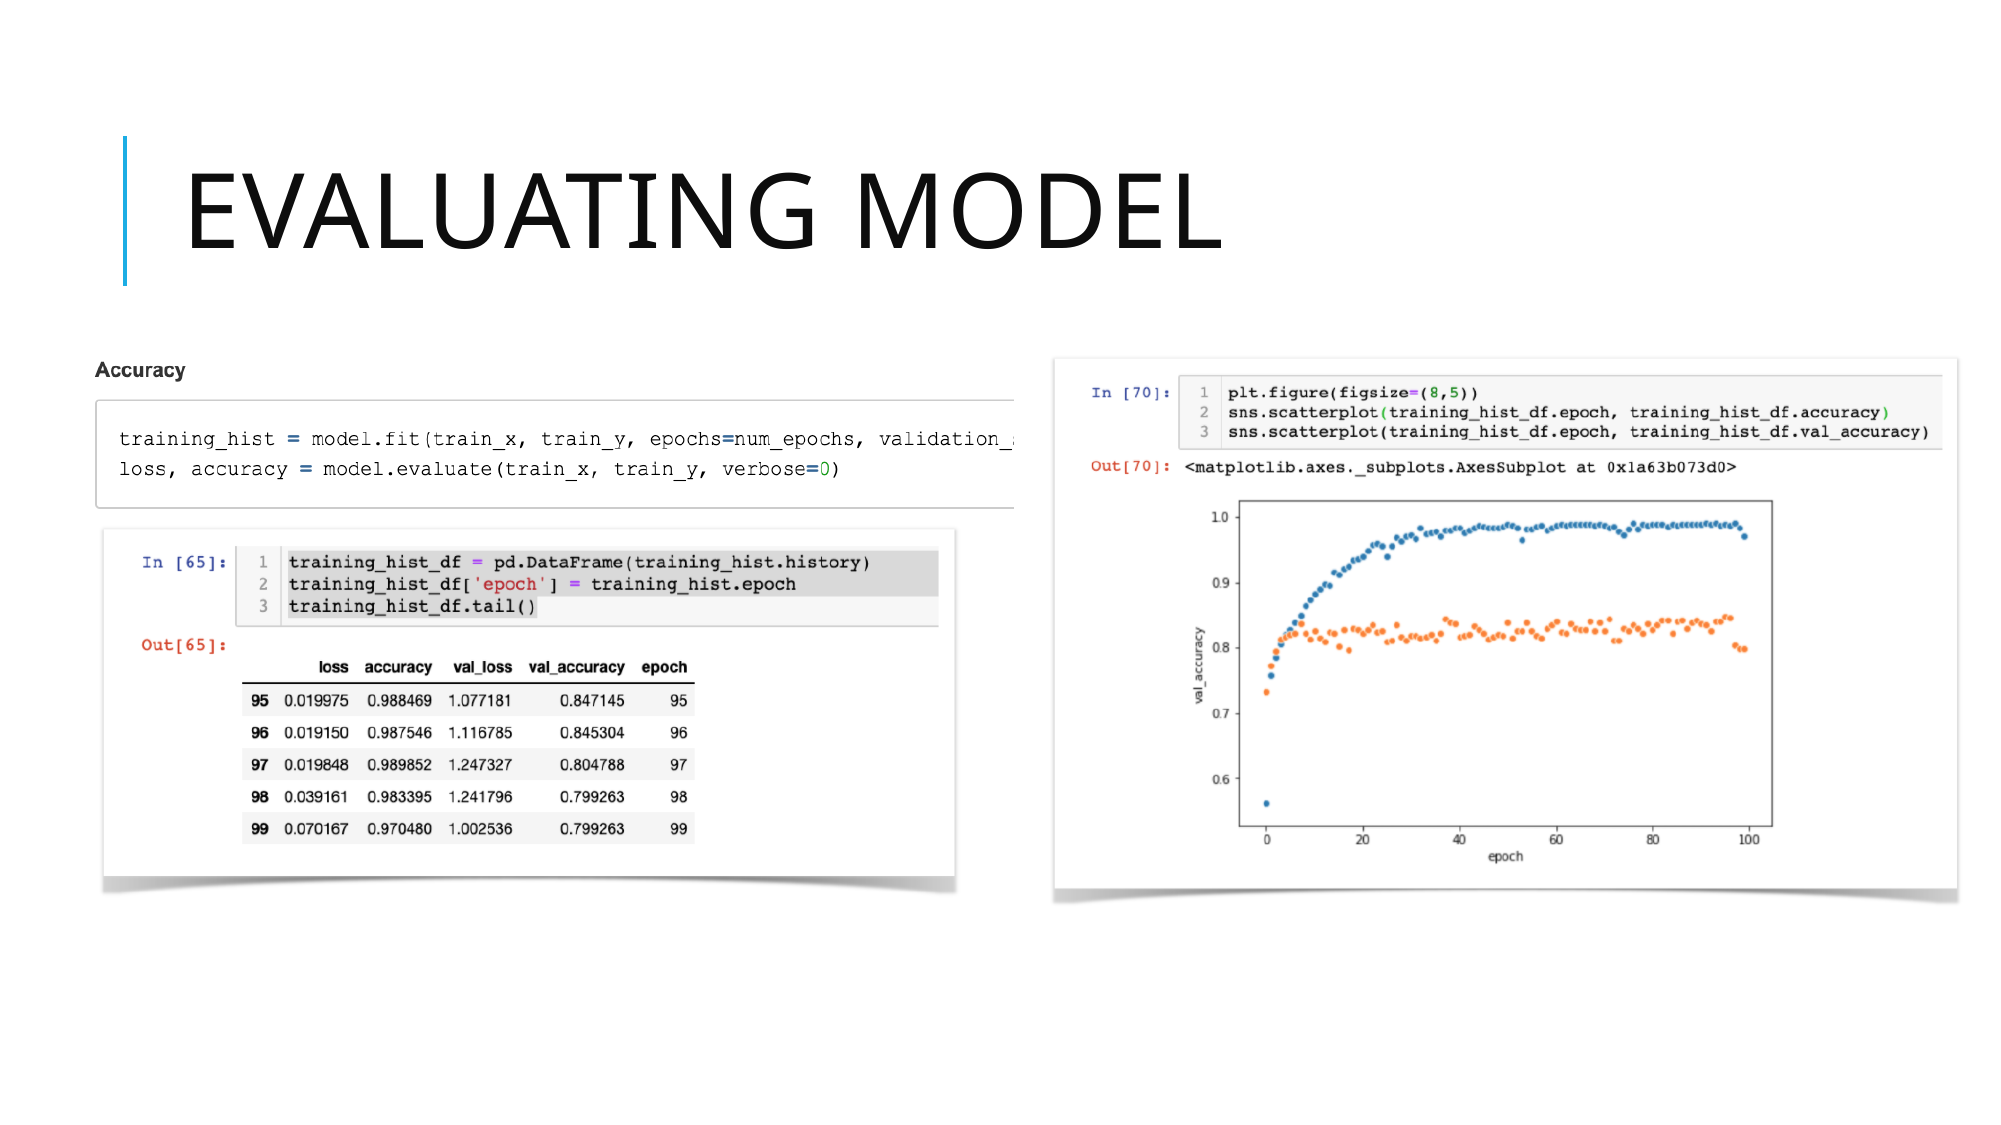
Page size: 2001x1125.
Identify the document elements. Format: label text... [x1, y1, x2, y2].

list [77, 350, 1014, 908]
picture [1047, 350, 2000, 934]
title Evaluating Model [168, 96, 1763, 342]
